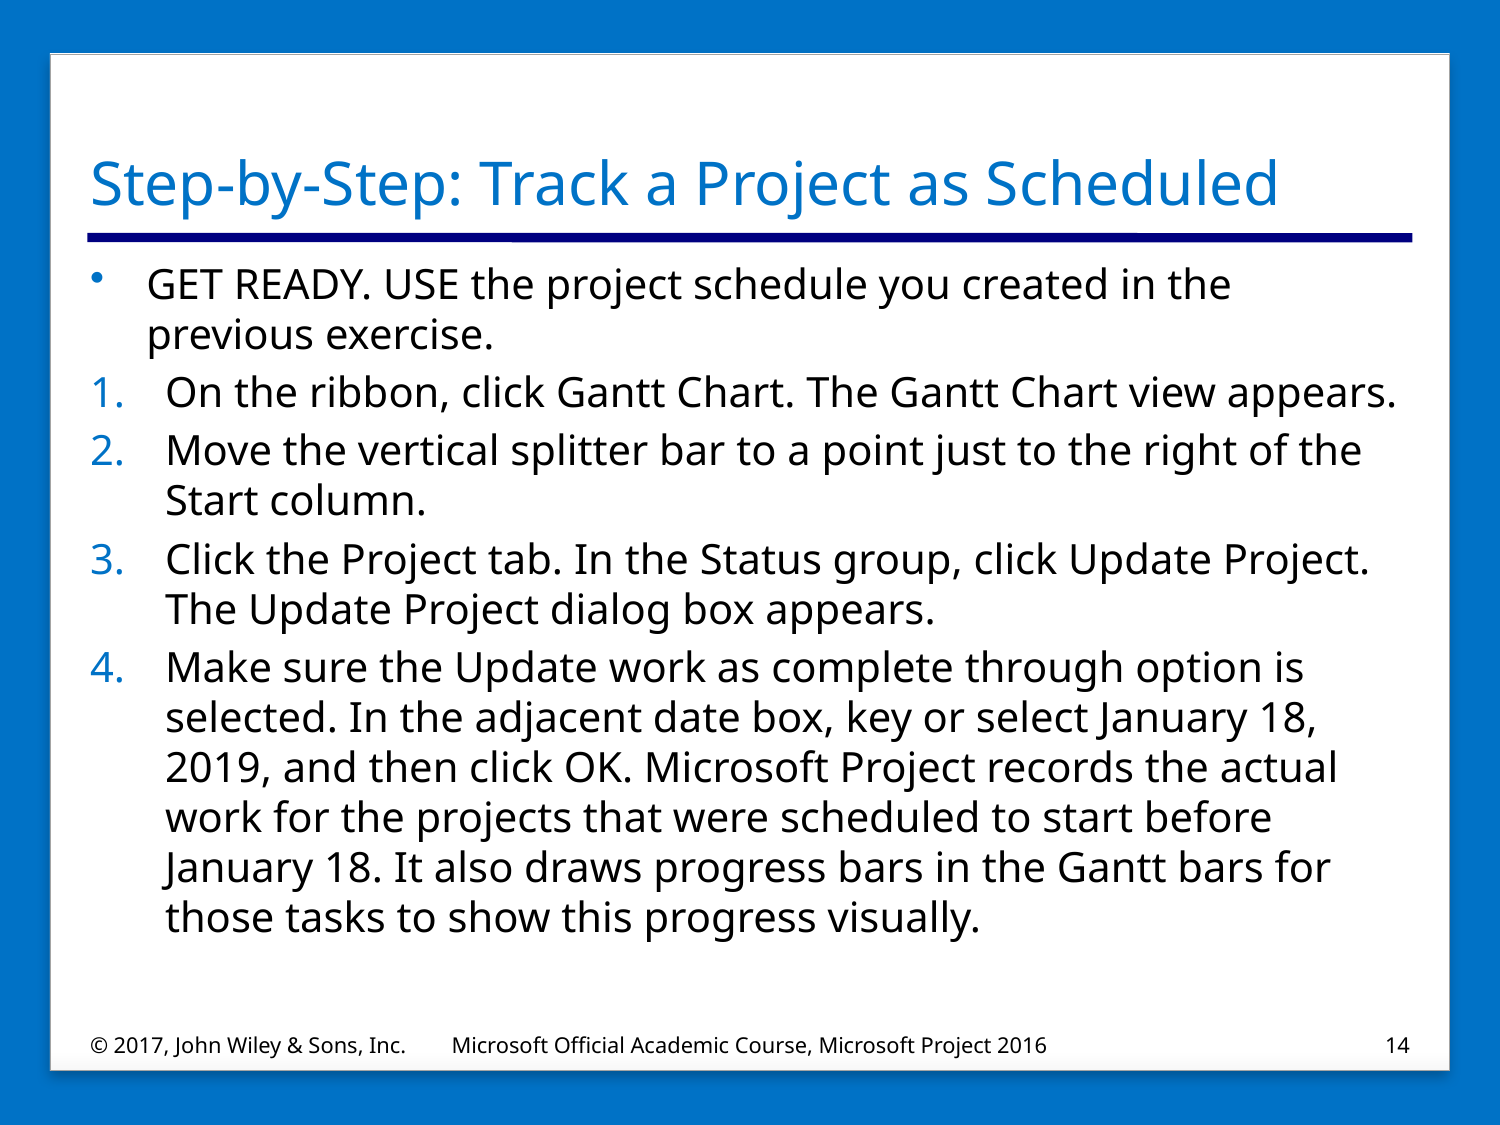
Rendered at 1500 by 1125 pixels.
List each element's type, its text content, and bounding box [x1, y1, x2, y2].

list GET READY. USE the project schedule you created in the previous exercise. On the ribbon, click Gantt Chart. The Gantt Chart view appears. Move the vertical splitter bar to a point just to the right of the Start column. Click the Project tab. In the Status group, click Update Project. The Update Project dialog box appears. Make sure the Update work as complete through option is selected. In the adjacent date box, key or select January 18, 2019, and then click OK. Microsoft Project records the actual work for the projects that were scheduled to start before January 18. It also draws progress bars in the Gantt bars for those tasks to show this progress visually. [75, 249, 1425, 1063]
title Step-by-Step: Track a Project as Scheduled [74, 74, 1426, 226]
slide_number 14 [1074, 1024, 1426, 1103]
footer Microsoft Official Academic Course, Microsoft Project 2016 [431, 1024, 1069, 1103]
slide_number © 2017, John Wiley & Sons, Inc. [74, 1024, 426, 1103]
